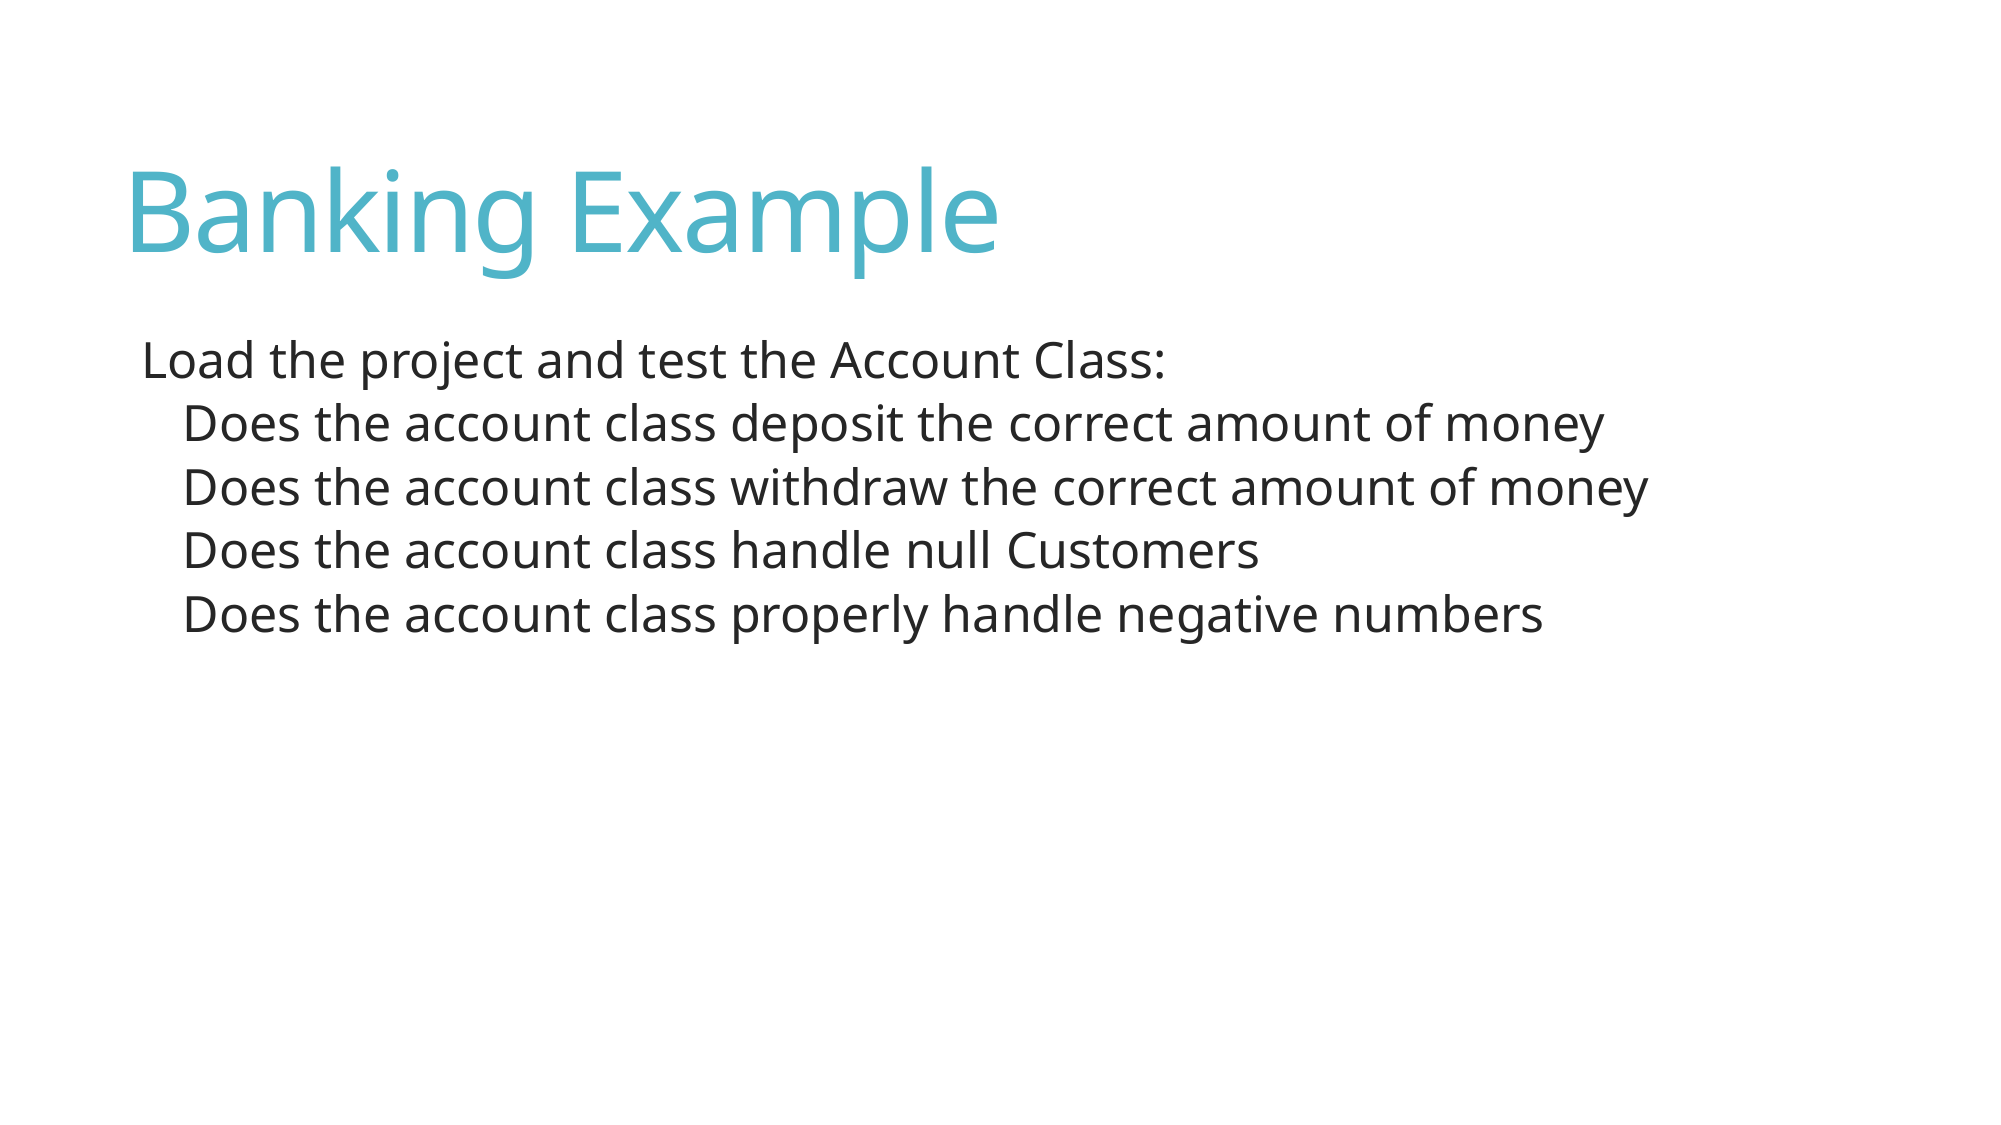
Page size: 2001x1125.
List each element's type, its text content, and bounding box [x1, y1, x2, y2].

list Load the project and test the Account Class: Does the account class deposit the correct amount of money Does the account class withdraw the correct amount of money Does the account class handle null Customers Does the account class properly handle negative numbers [111, 329, 1876, 948]
title Banking Example [107, 81, 1875, 354]
